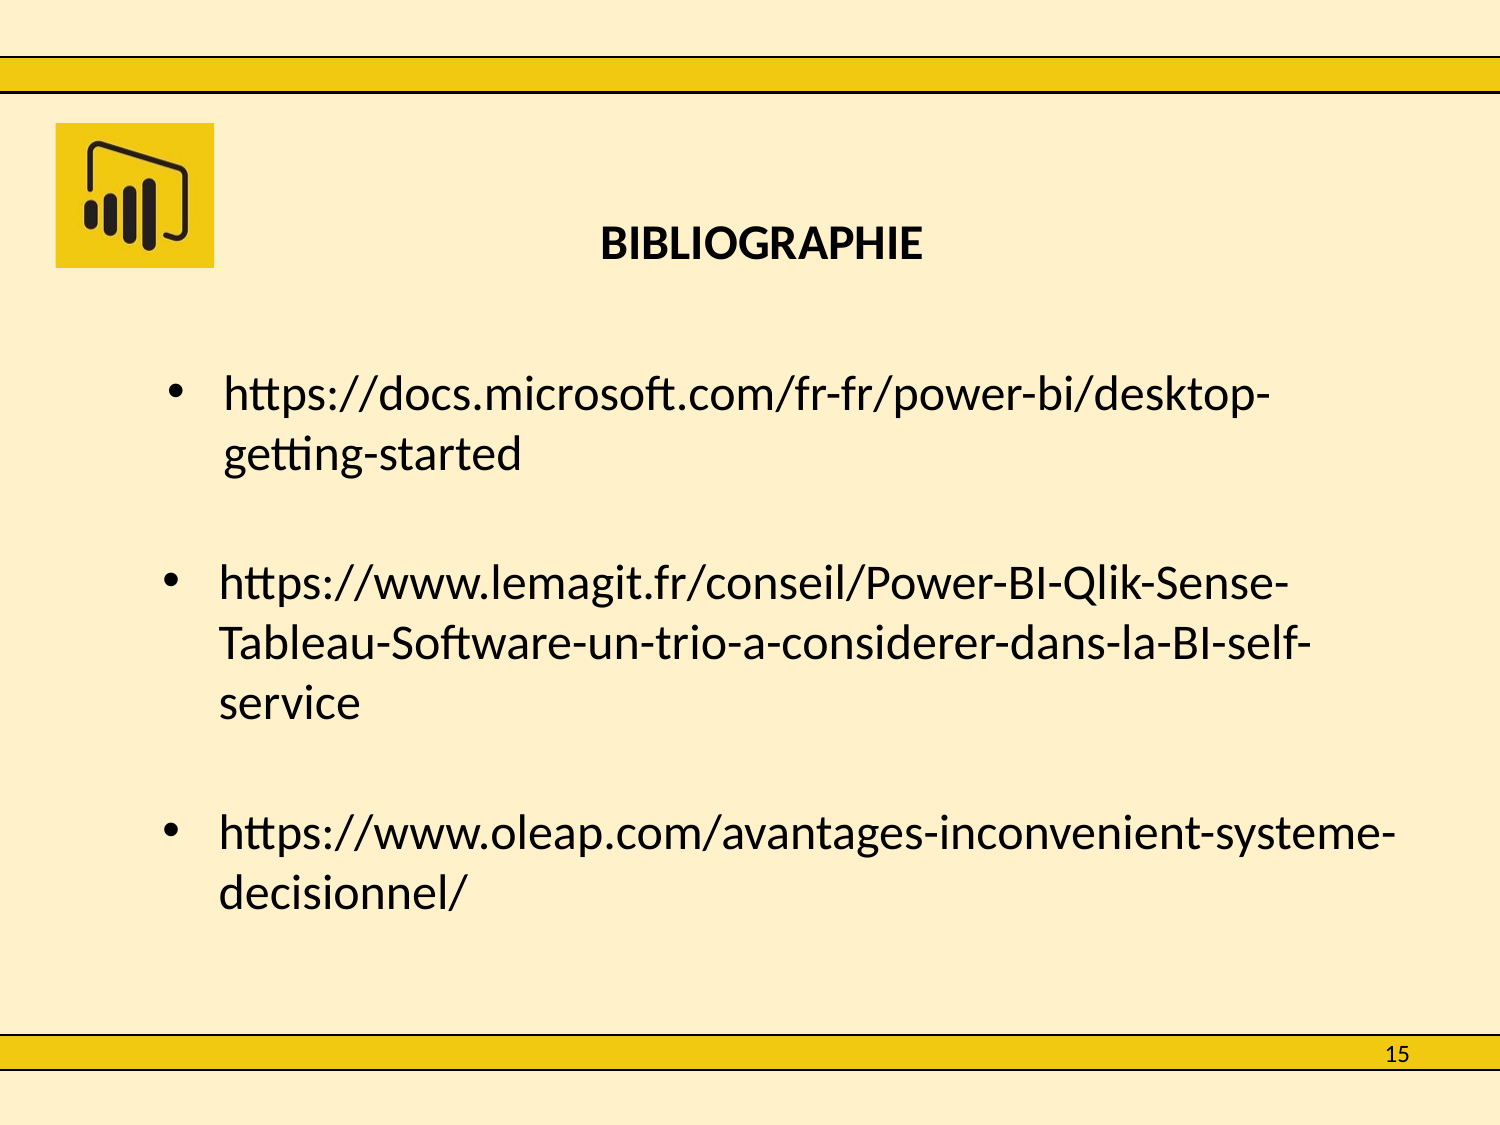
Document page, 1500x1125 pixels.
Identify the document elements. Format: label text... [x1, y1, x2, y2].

text_box https://www.lemagit.fr/conseil/Power-BI-Qlik-Sense-Tableau-Software-un-trio-a-considerer-dans-la-BI-self-service [147, 542, 1425, 737]
slide_number 15 [1074, 1035, 1425, 1071]
text_box [0, 55, 1500, 95]
text_box https://www.oleap.com/avantages-inconvenient-systeme-decisionnel/ [147, 792, 1425, 927]
text_box [0, 1033, 1500, 1072]
text_box https://docs.microsoft.com/fr-fr/power-bi/desktop-getting-started [152, 352, 1430, 488]
text_box BIBLIOGRAPHIE [308, 201, 1217, 277]
picture [55, 123, 215, 268]
